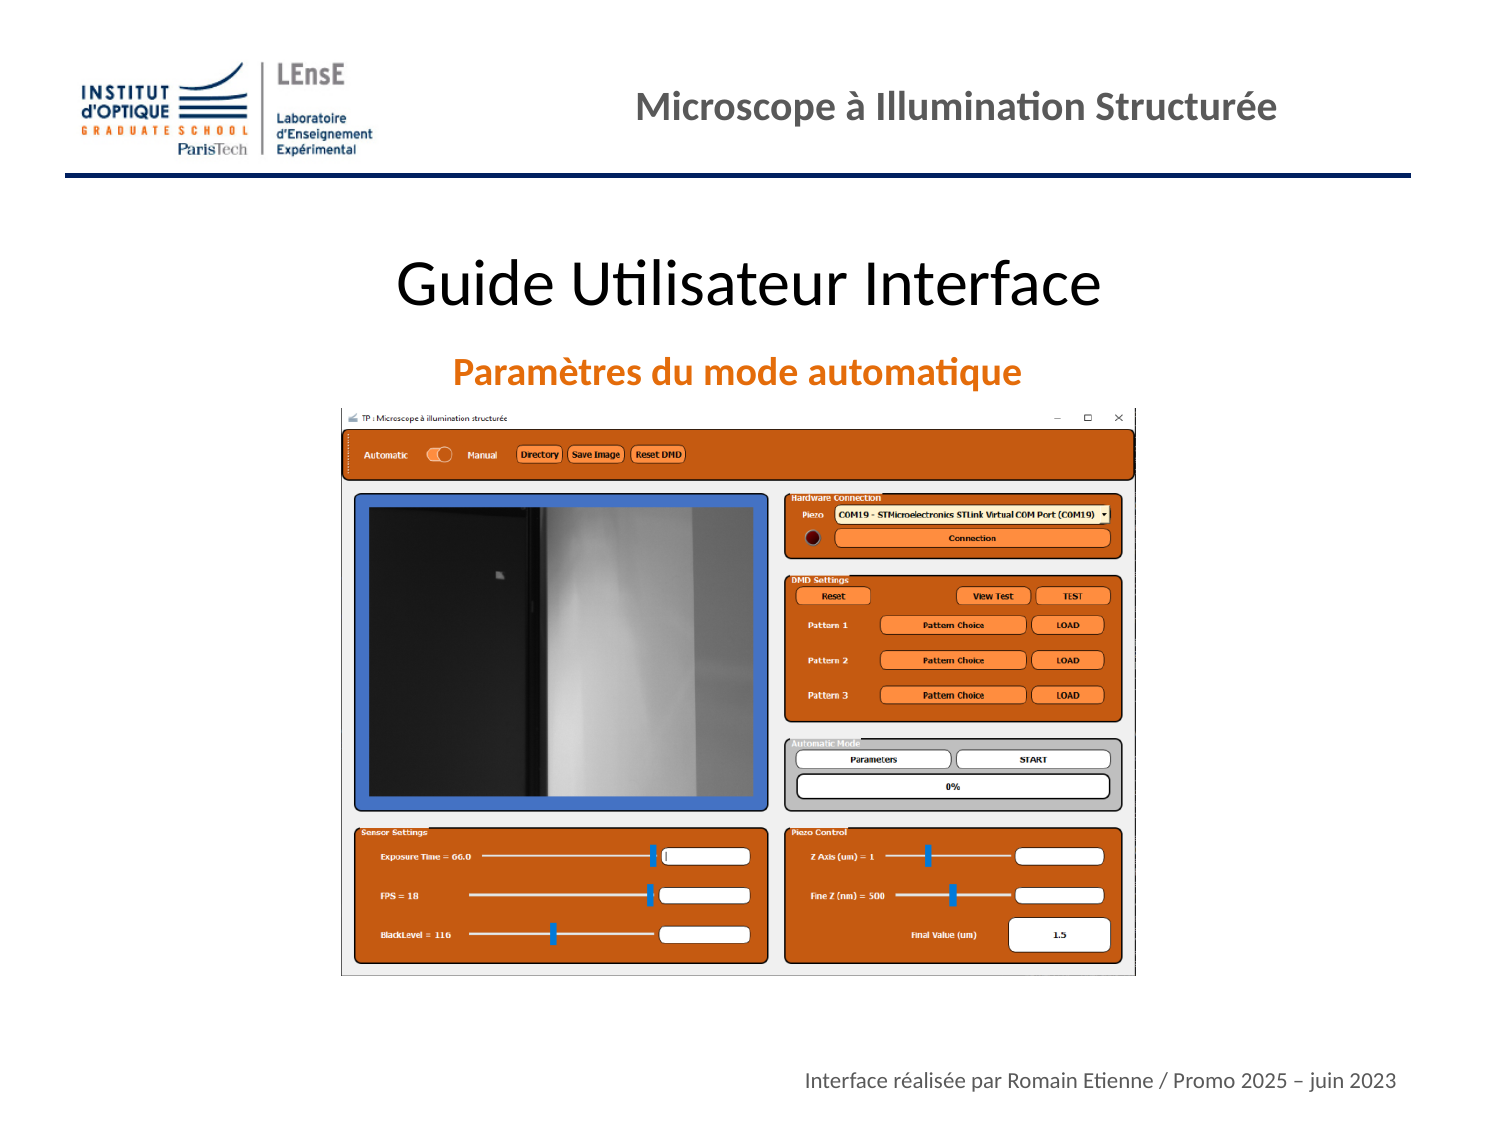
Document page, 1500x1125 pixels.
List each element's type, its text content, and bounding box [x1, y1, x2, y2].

text_box Microscope à Illumination Structurée [549, 71, 1365, 136]
title Guide Utilisateur Interface [112, 231, 1388, 327]
text_box Interface réalisée par Romain Etienne / Promo 2025 – juin 2023 [738, 1058, 1465, 1101]
text_box Paramètres du mode automatique [100, 338, 1376, 402]
picture [340, 408, 1136, 977]
picture [52, 32, 402, 176]
